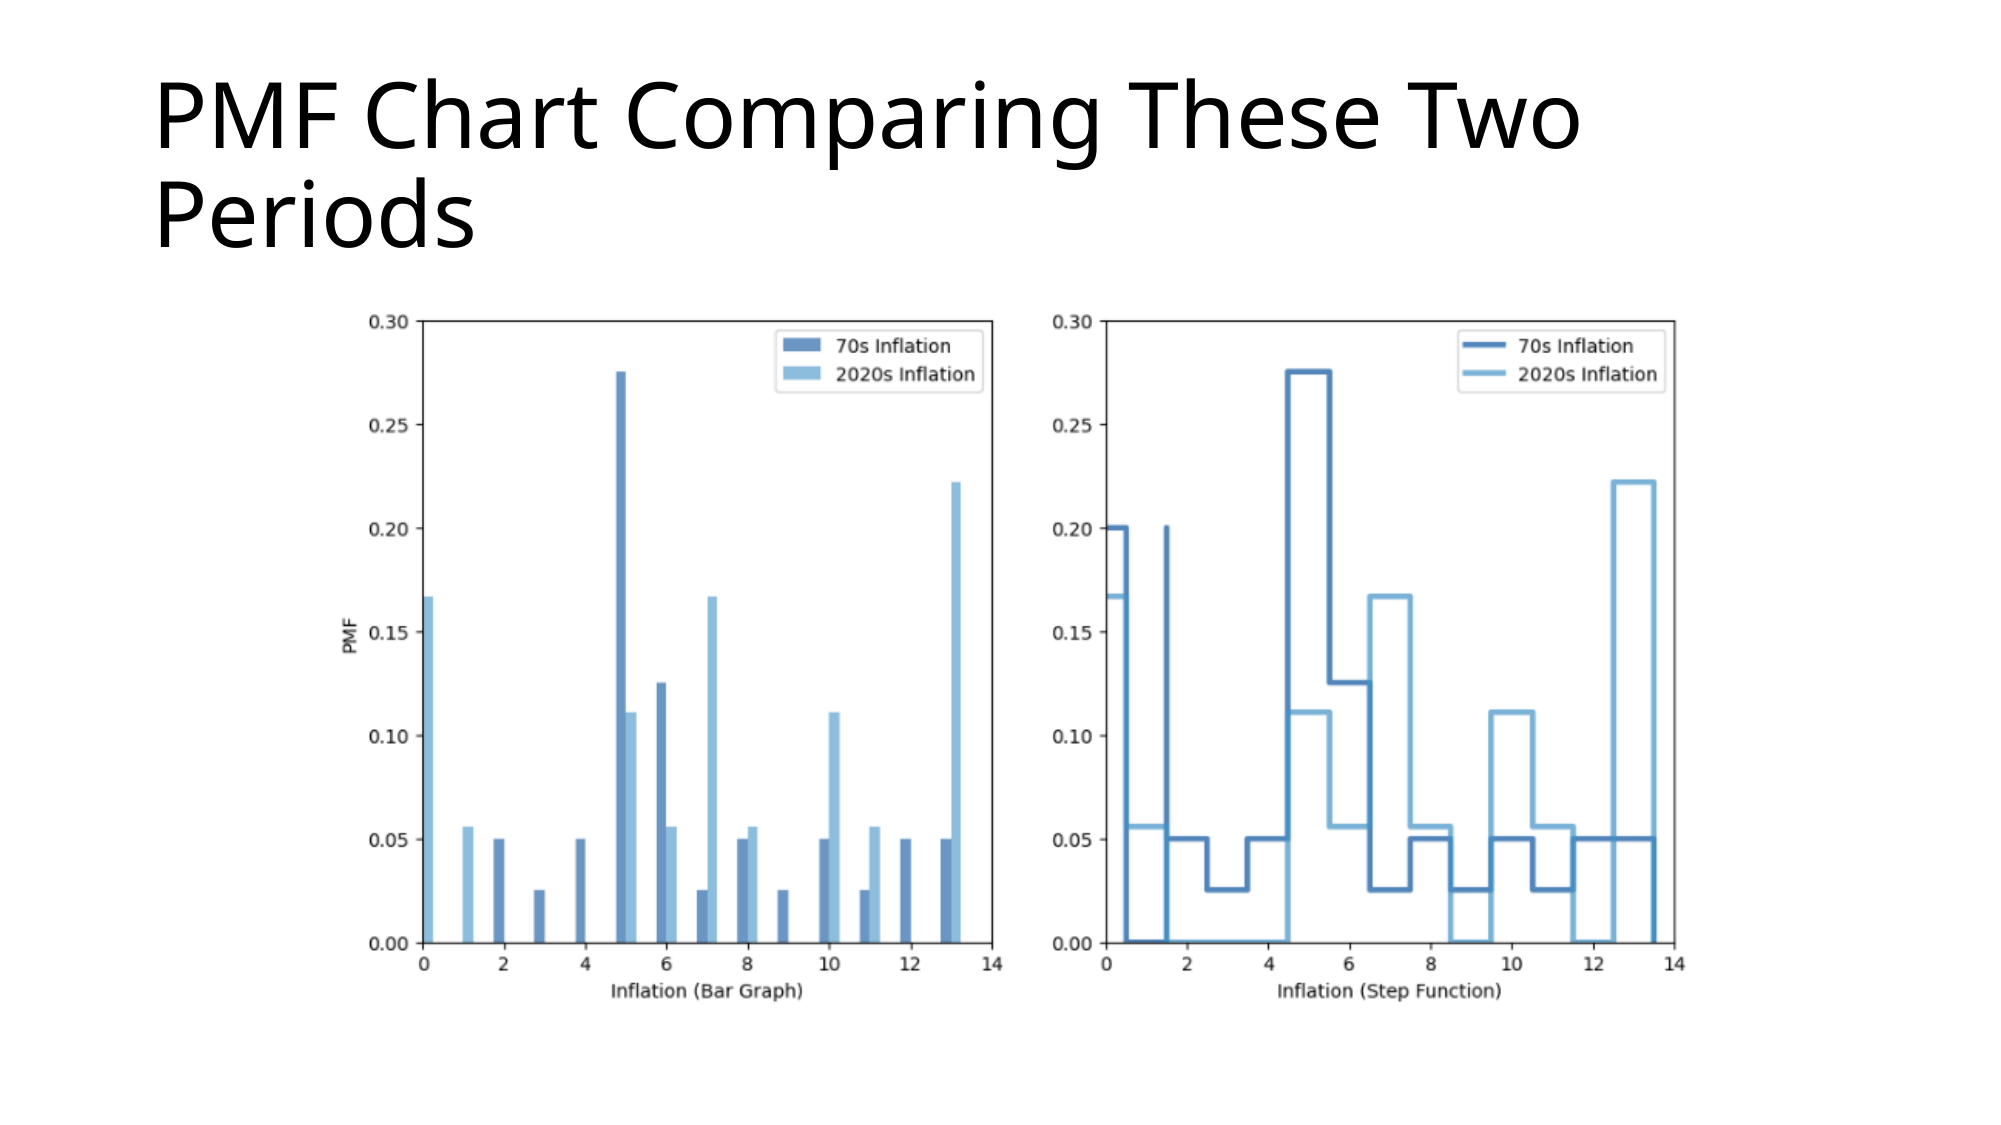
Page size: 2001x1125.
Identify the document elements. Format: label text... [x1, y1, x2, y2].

title PMF Chart Comparing These Two Periods [137, 59, 1863, 278]
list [296, 299, 1704, 1014]
